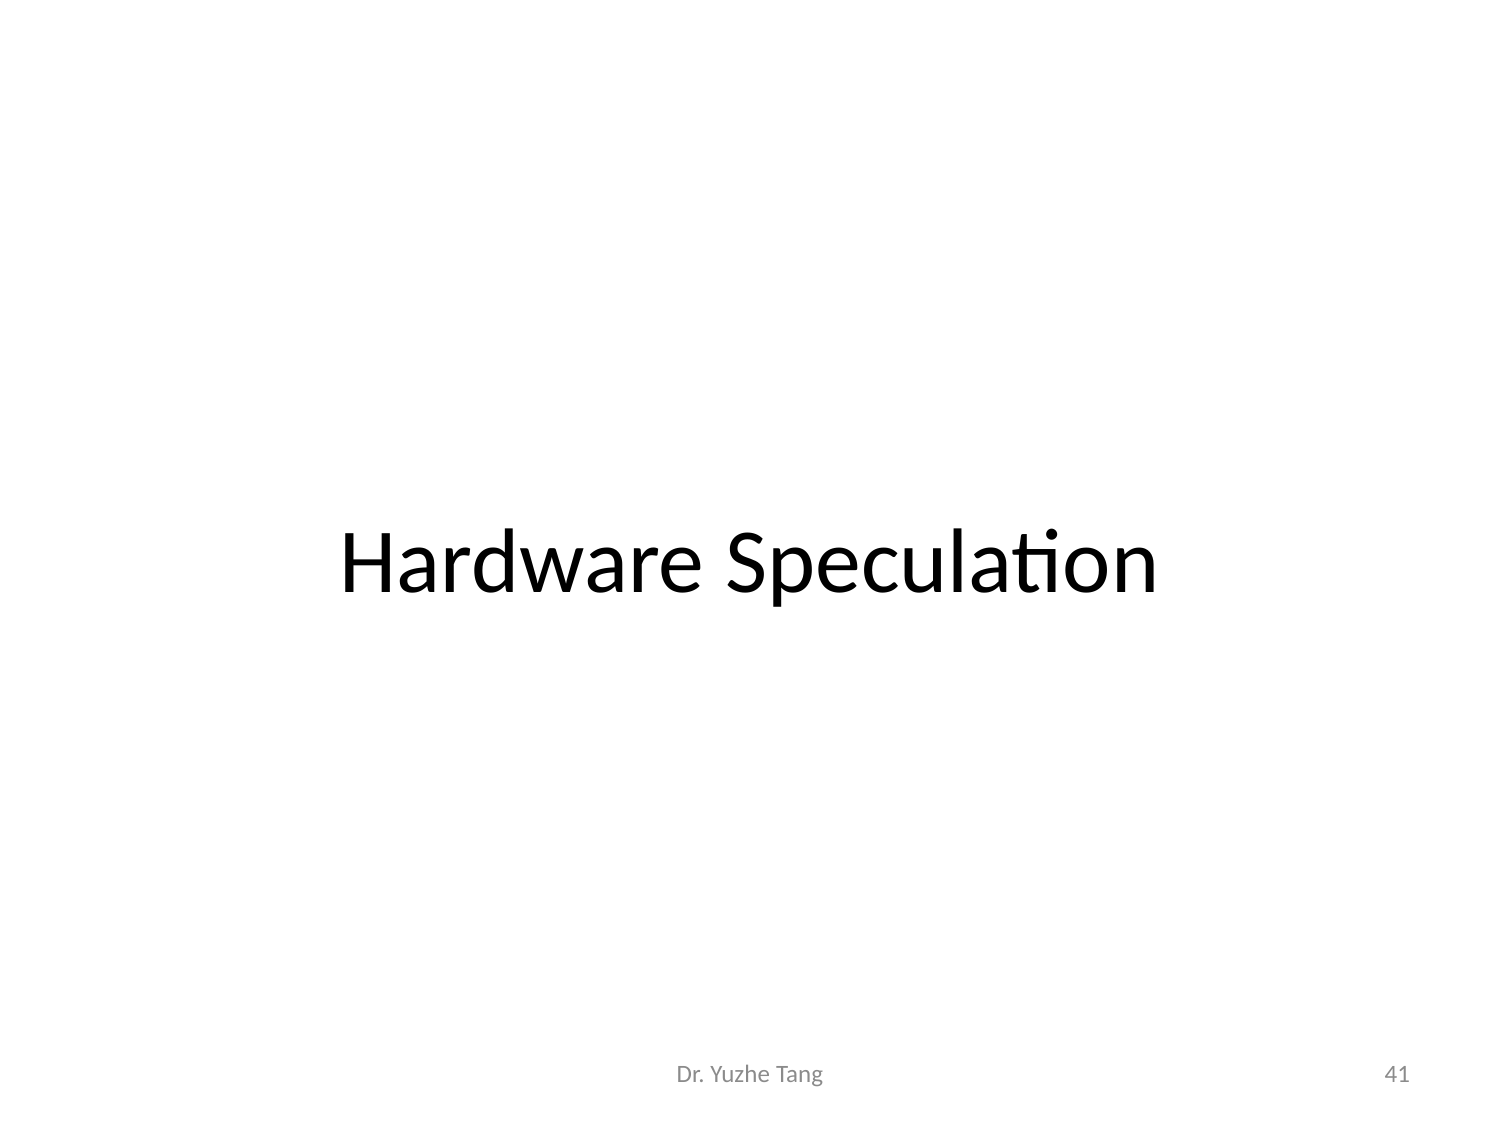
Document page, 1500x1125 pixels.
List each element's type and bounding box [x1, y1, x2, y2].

slide_number [1074, 1042, 1425, 1103]
title [75, 462, 1425, 650]
footer [512, 1042, 988, 1103]
